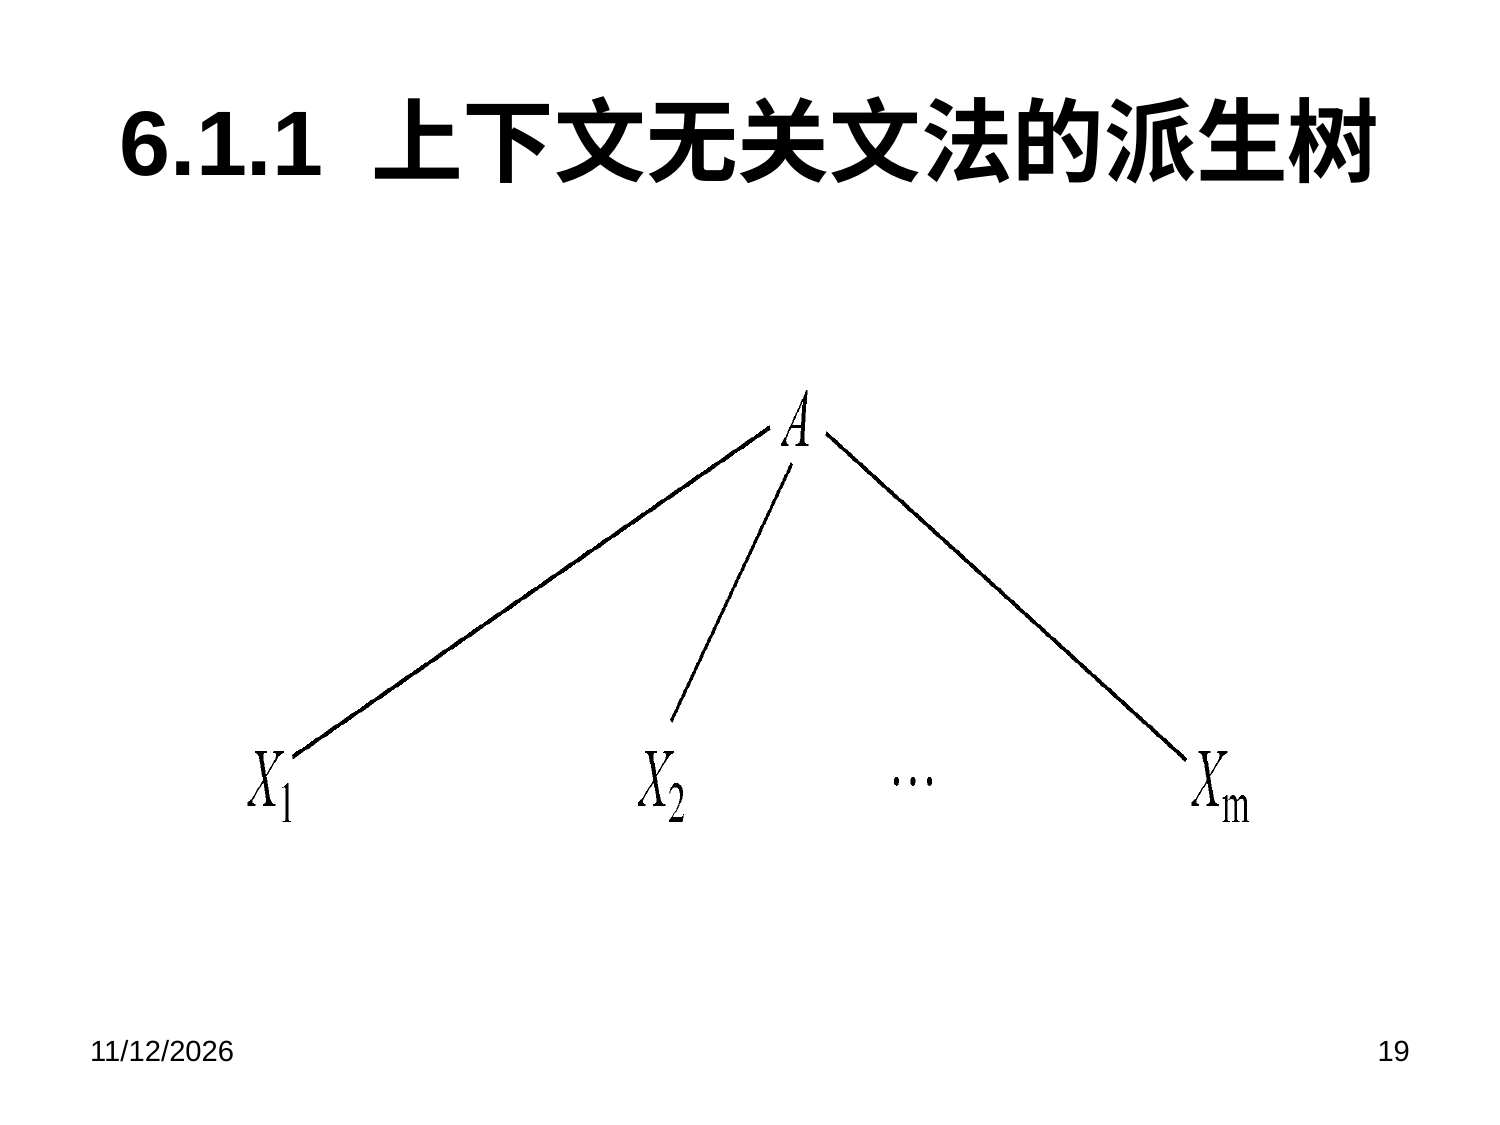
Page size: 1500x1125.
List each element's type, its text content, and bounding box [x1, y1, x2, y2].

title 6.1.1 上下文无关文法的派生树 [75, 45, 1425, 233]
picture [237, 387, 1251, 826]
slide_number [75, 1024, 425, 1103]
slide_number 19 [1074, 1024, 1425, 1103]
